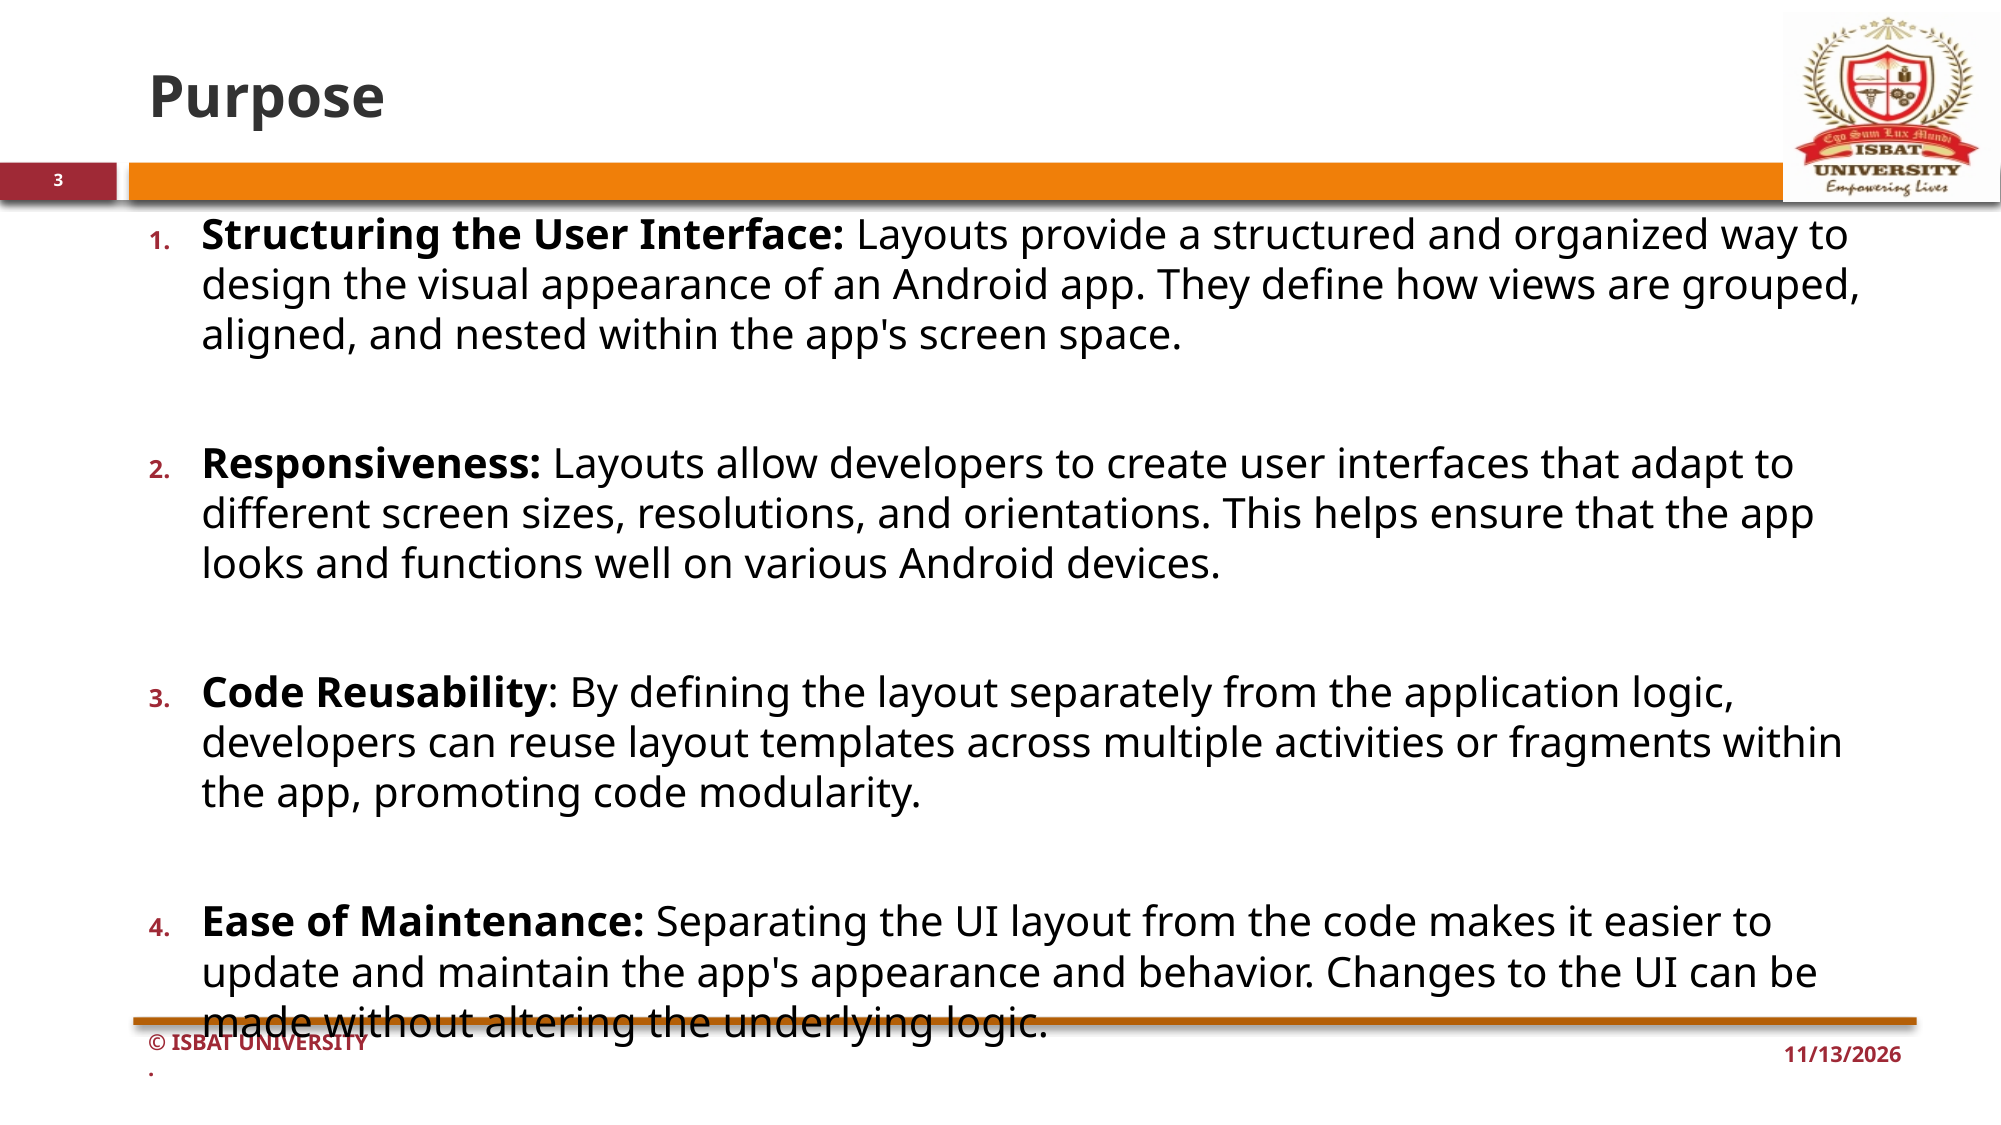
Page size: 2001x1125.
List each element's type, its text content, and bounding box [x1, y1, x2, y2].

list Structuring the User Interface: Layouts provide a structured and organized way to design the visual appearance of an Android app. They define how views are grouped, aligned, and nested within the app's screen space. Responsiveness: Layouts allow developers to create user interfaces that adapt to different screen sizes, resolutions, and orientations. This helps ensure that the app looks and functions well on various Android devices. Code Reusability: By defining the layout separately from the application logic, developers can reuse layout templates across multiple activities or fragments within the app, promoting code modularity. Ease of Maintenance: Separating the UI layout from the code makes it easier to update and maintain the app's appearance and behavior. Changes to the UI can be made without altering the underlying logic. [133, 200, 1918, 1000]
picture [1783, 12, 2000, 202]
title Purpose [133, 24, 1784, 163]
slide_number 3 [0, 161, 117, 200]
